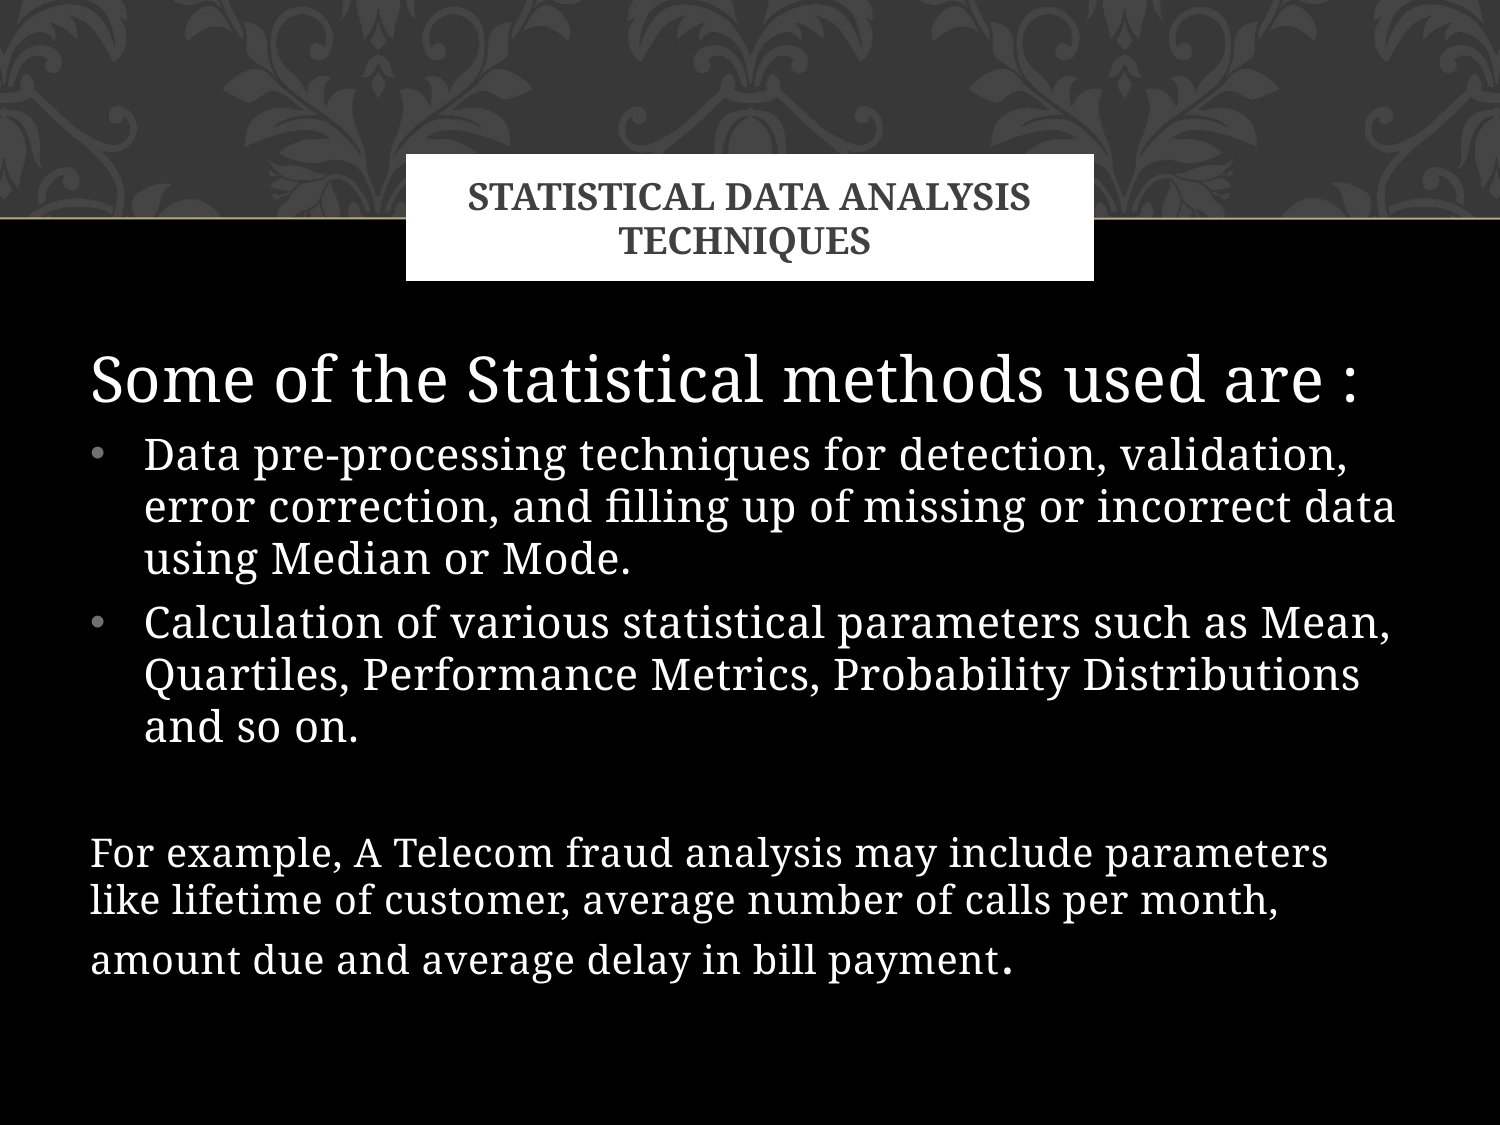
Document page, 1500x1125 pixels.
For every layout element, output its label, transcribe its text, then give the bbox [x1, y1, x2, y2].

title statistical data analysis techniques [406, 154, 1094, 281]
list Some of the Statistical methods used are : Data pre-processing techniques for detection, validation, error correction, and filling up of missing or incorrect data using Median or Mode. Calculation of various statistical parameters such as Mean, Quartiles, Performance Metrics, Probability Distributions and so on. For example, A Telecom fraud analysis may include parameters like lifetime of customer, average number of calls per month, amount due and average delay in bill payment. [75, 331, 1425, 1000]
